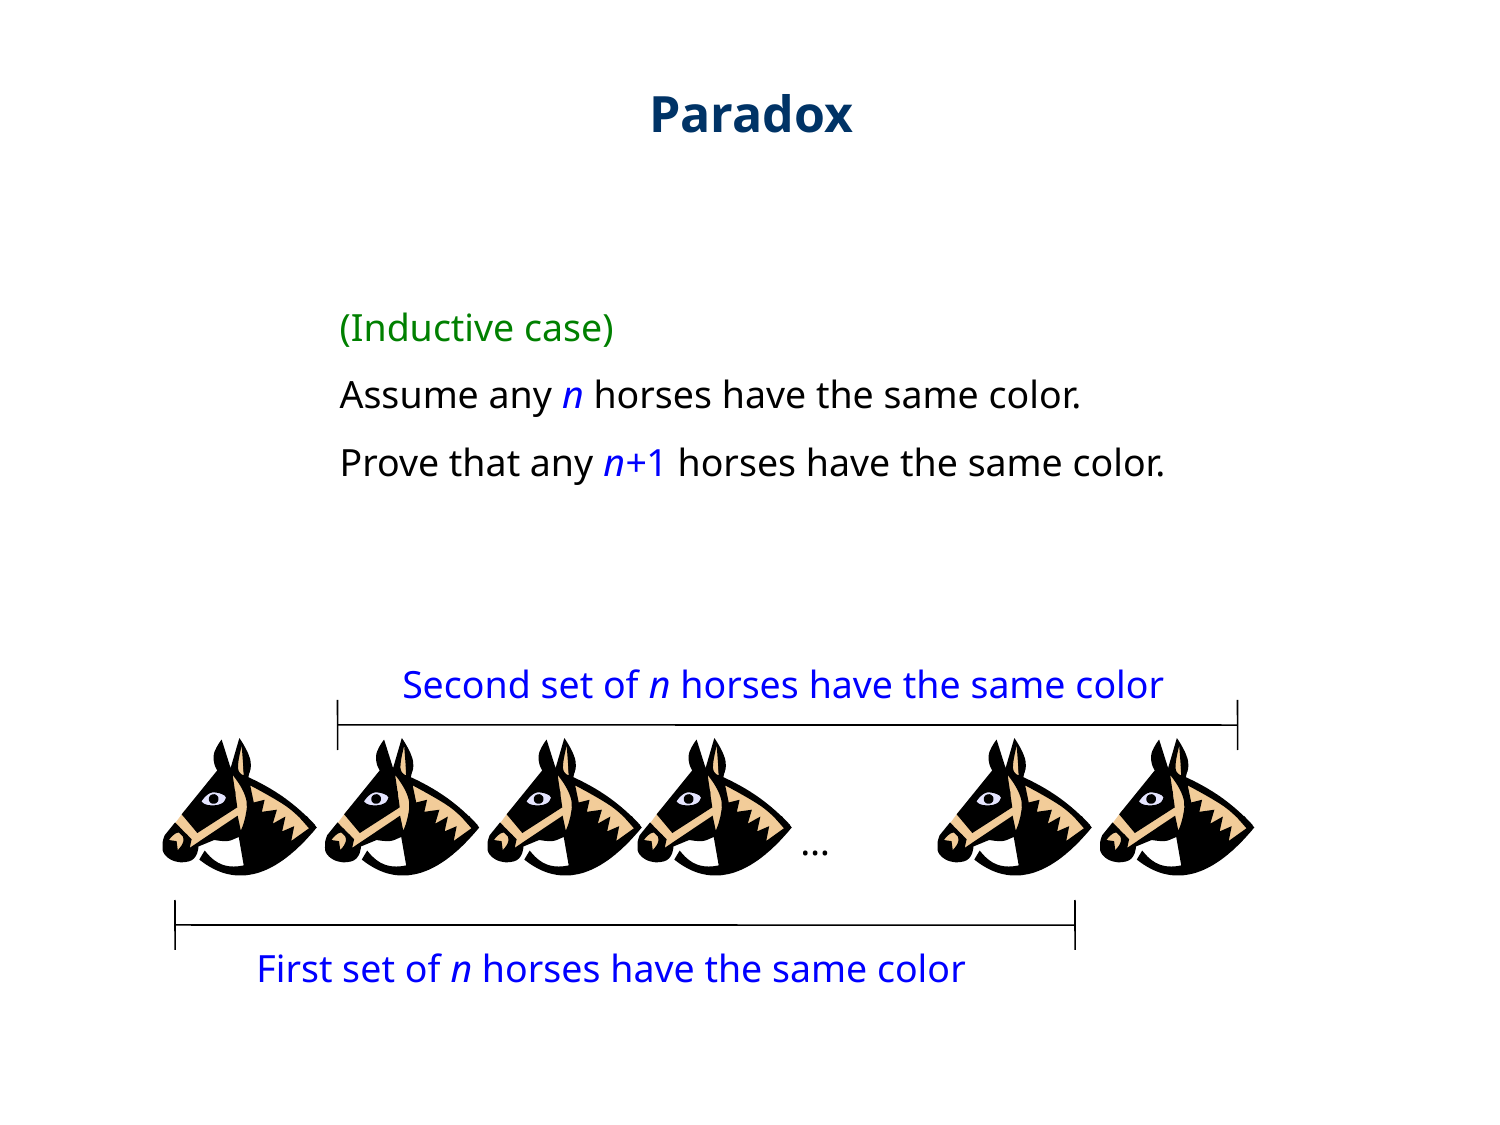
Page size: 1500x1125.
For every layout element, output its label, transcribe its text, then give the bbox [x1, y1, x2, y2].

text_box (Inductive case) Assume any n horses have the same color. Prove that any n+1 horses have the same color. [324, 296, 1181, 491]
text_box Paradox [634, 74, 869, 150]
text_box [162, 737, 1256, 877]
text_box Second set of n horses have the same color [387, 653, 1180, 714]
text_box First set of n horses have the same color [241, 937, 982, 998]
